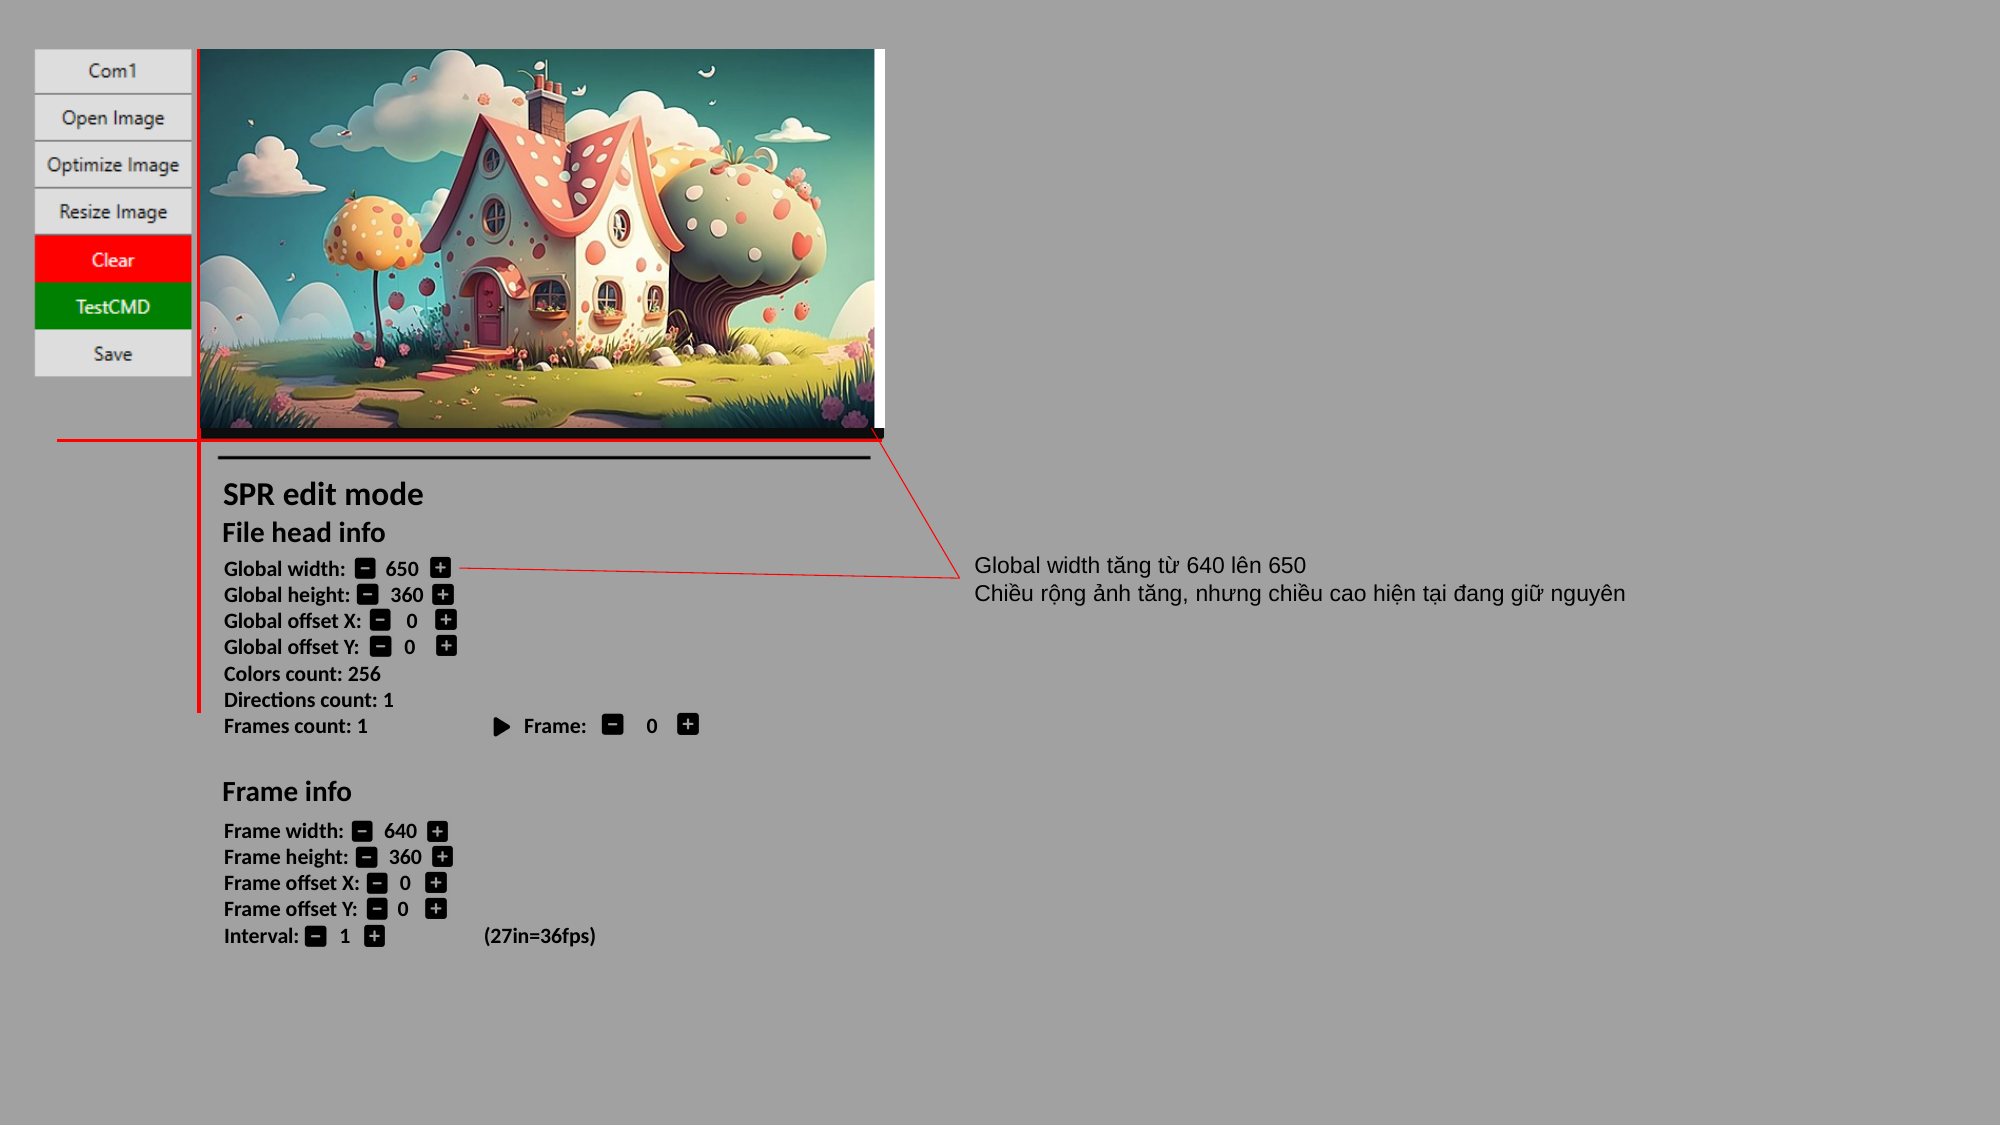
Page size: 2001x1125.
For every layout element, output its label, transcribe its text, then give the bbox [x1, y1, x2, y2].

text_box Global width: 650 Global height: 360 Global offset X: 0 Global offset Y: 0 Colors count: 256 Directions count: 1 Frames count: 1 Frame: 0 Frame width: 640 Frame height: 360 Frame offset X: 0 Frame offset Y: 0 Interval: 1 (27in=36fps) [209, 702, 690, 955]
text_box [303, 819, 456, 949]
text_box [866, 418, 958, 579]
picture [674, 711, 702, 737]
picture [18, 23, 960, 702]
picture [600, 712, 626, 737]
picture [488, 714, 513, 739]
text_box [459, 568, 866, 579]
text_box Frame info [207, 765, 368, 816]
text_box Global width tăng từ 640 lên 650 Chiều rộng ảnh tăng, nhưng chiều cao hiện tại đang giữ nguyên [960, 543, 1648, 613]
